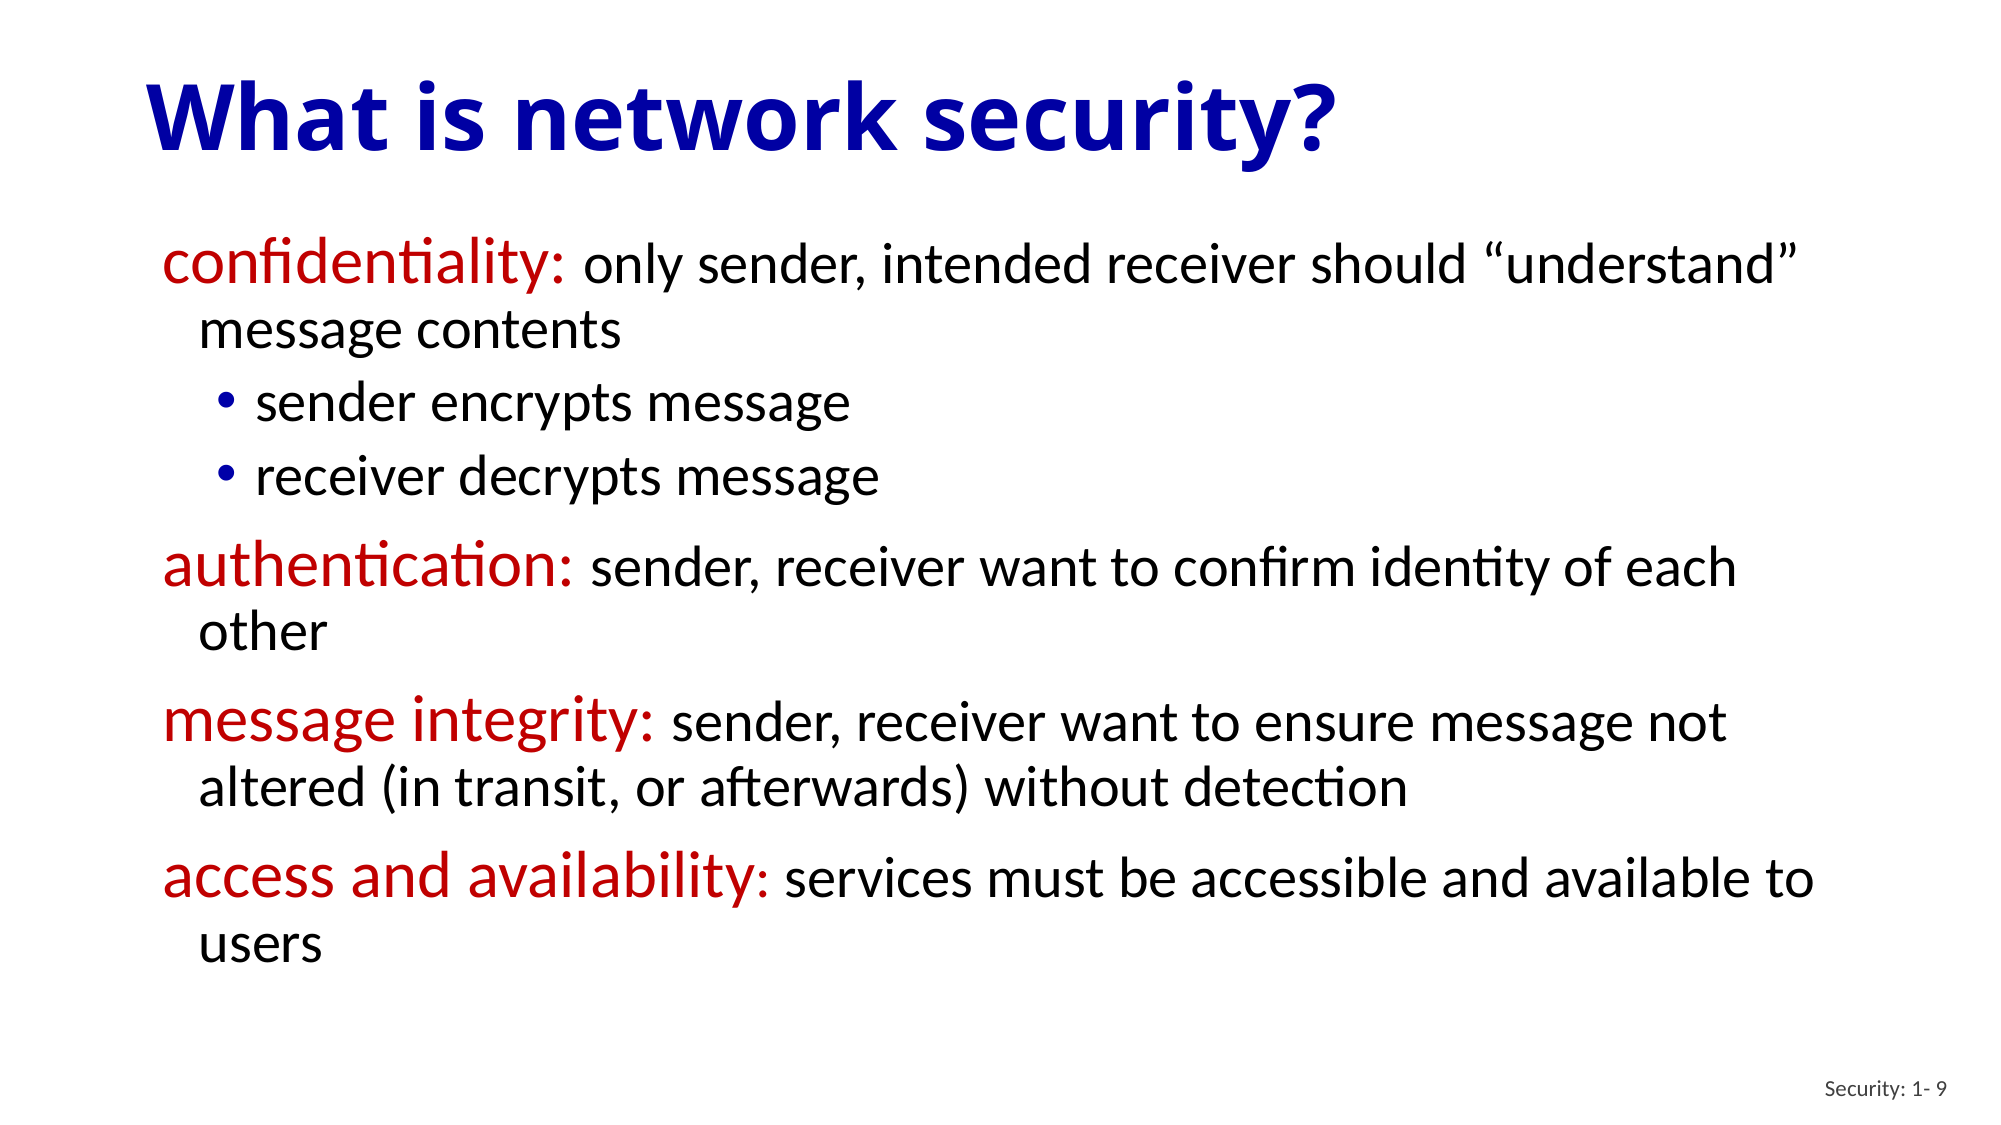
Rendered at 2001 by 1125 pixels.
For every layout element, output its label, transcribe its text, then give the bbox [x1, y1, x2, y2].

slide_number Security: 1- 9 [1512, 1056, 1963, 1117]
text_box confidentiality: only sender, intended receiver should “understand” message contents sender encrypts message receiver decrypts message authentication: sender, receiver want to confirm identity of each other message integrity: sender, receiver want to ensure message not altered (in transit, or afterwards) without detection access and availability: services must be accessible and available to users [125, 218, 1859, 1035]
title What is network security? [131, 47, 1856, 195]
